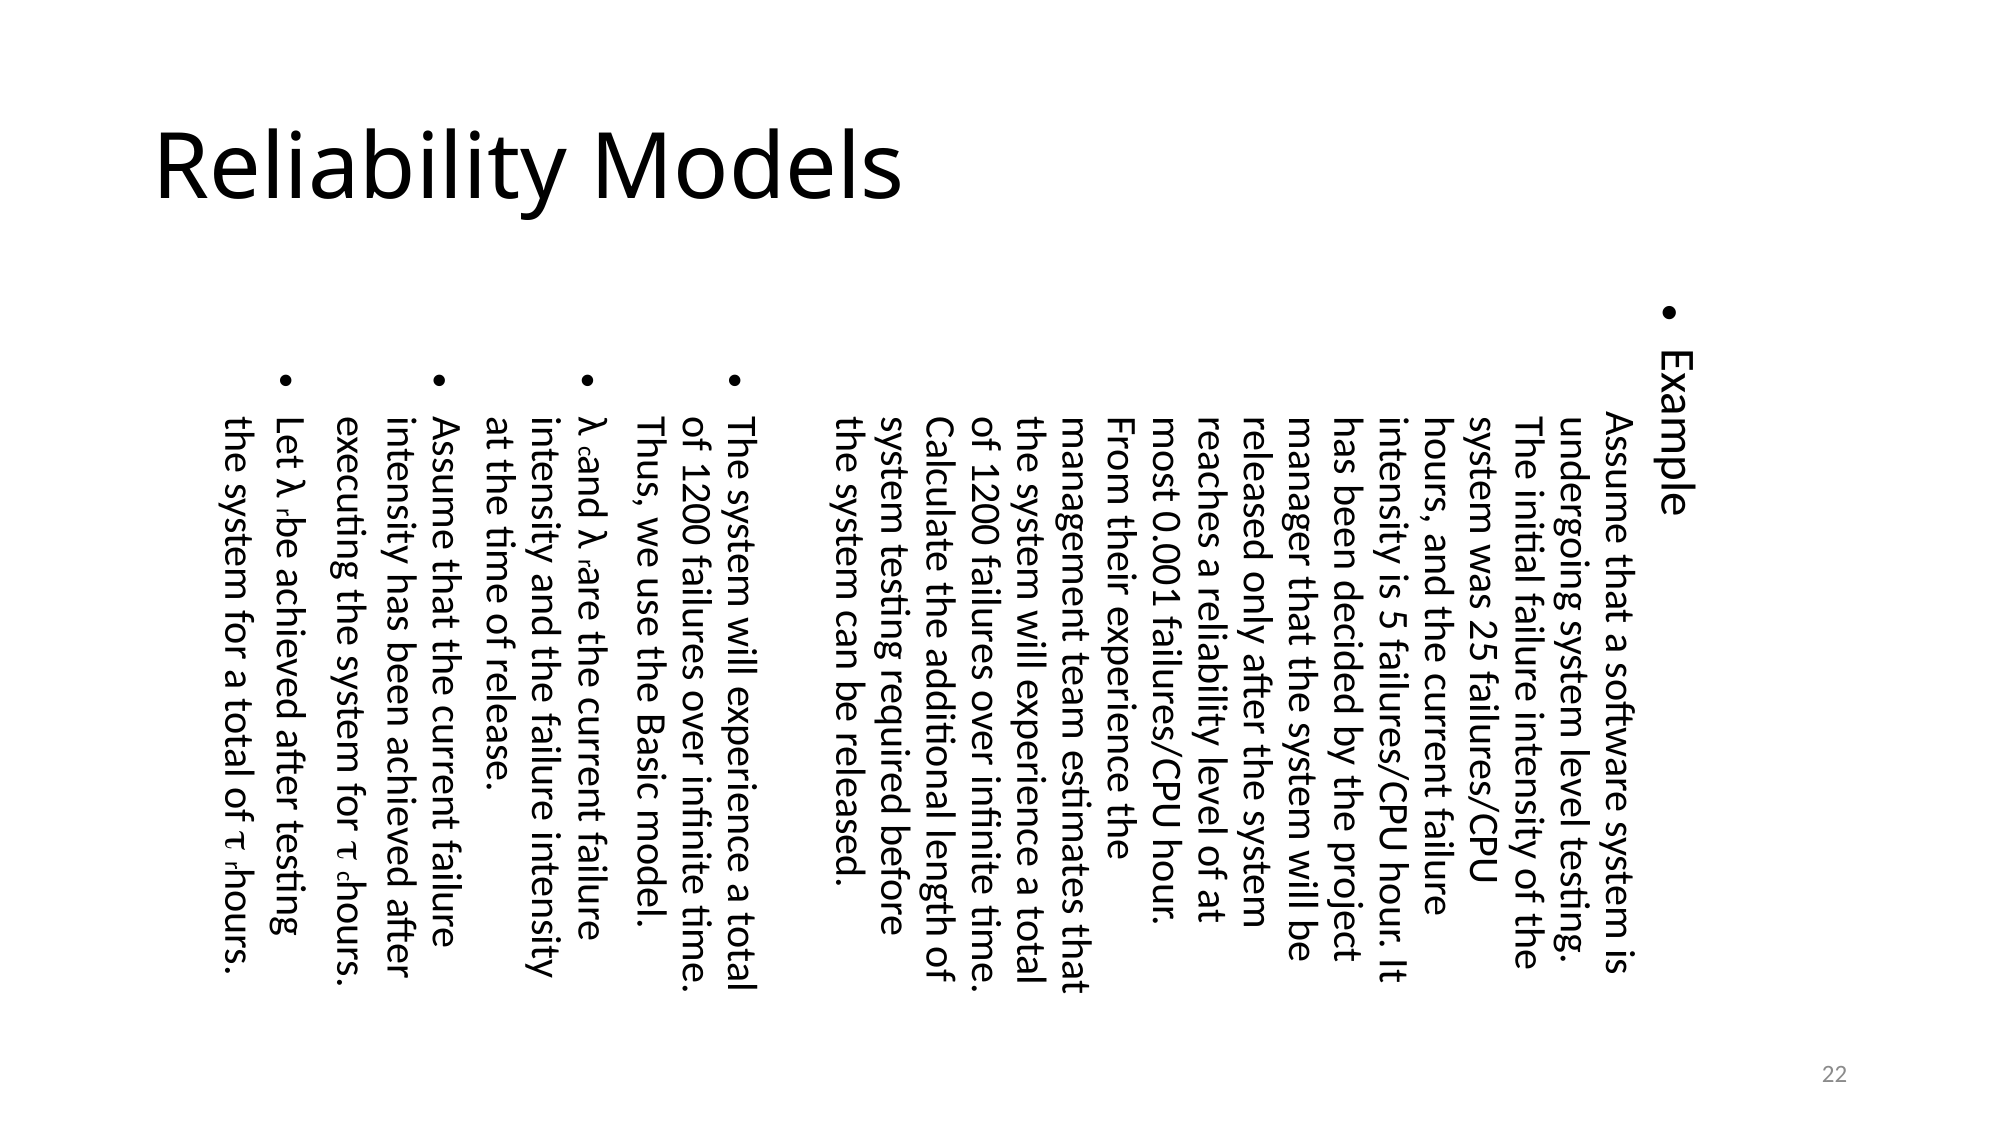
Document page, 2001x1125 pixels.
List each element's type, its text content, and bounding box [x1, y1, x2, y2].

title Reliability Models [137, 59, 1863, 278]
list Example Assume that a software system is undergoing system level testing. The initial failure intensity of the system was 25 failures/CPU hours, and the current failure intensity is 5 failures/CPU hour. It has been decided by the project manager that the system will be released only after the system reaches a reliability level of at most 0.001 failures/CPU hour. From their experience the management team estimates that the system will experience a total of 1200 failures over infinite time. Calculate the additional length of system testing required before the system can be released. The system will experience a total of 1200 failures over infinite time. Thus, we use the Basic model. λc and λr are the current failure intensity and the failure intensity at the time of release. Assume that the current failure intensity has been achieved after executing the system for c hours. Let λr be achieved after testing the system for a total of r hours. [137, 299, 1863, 1014]
slide_number 22 [1412, 1042, 1863, 1103]
